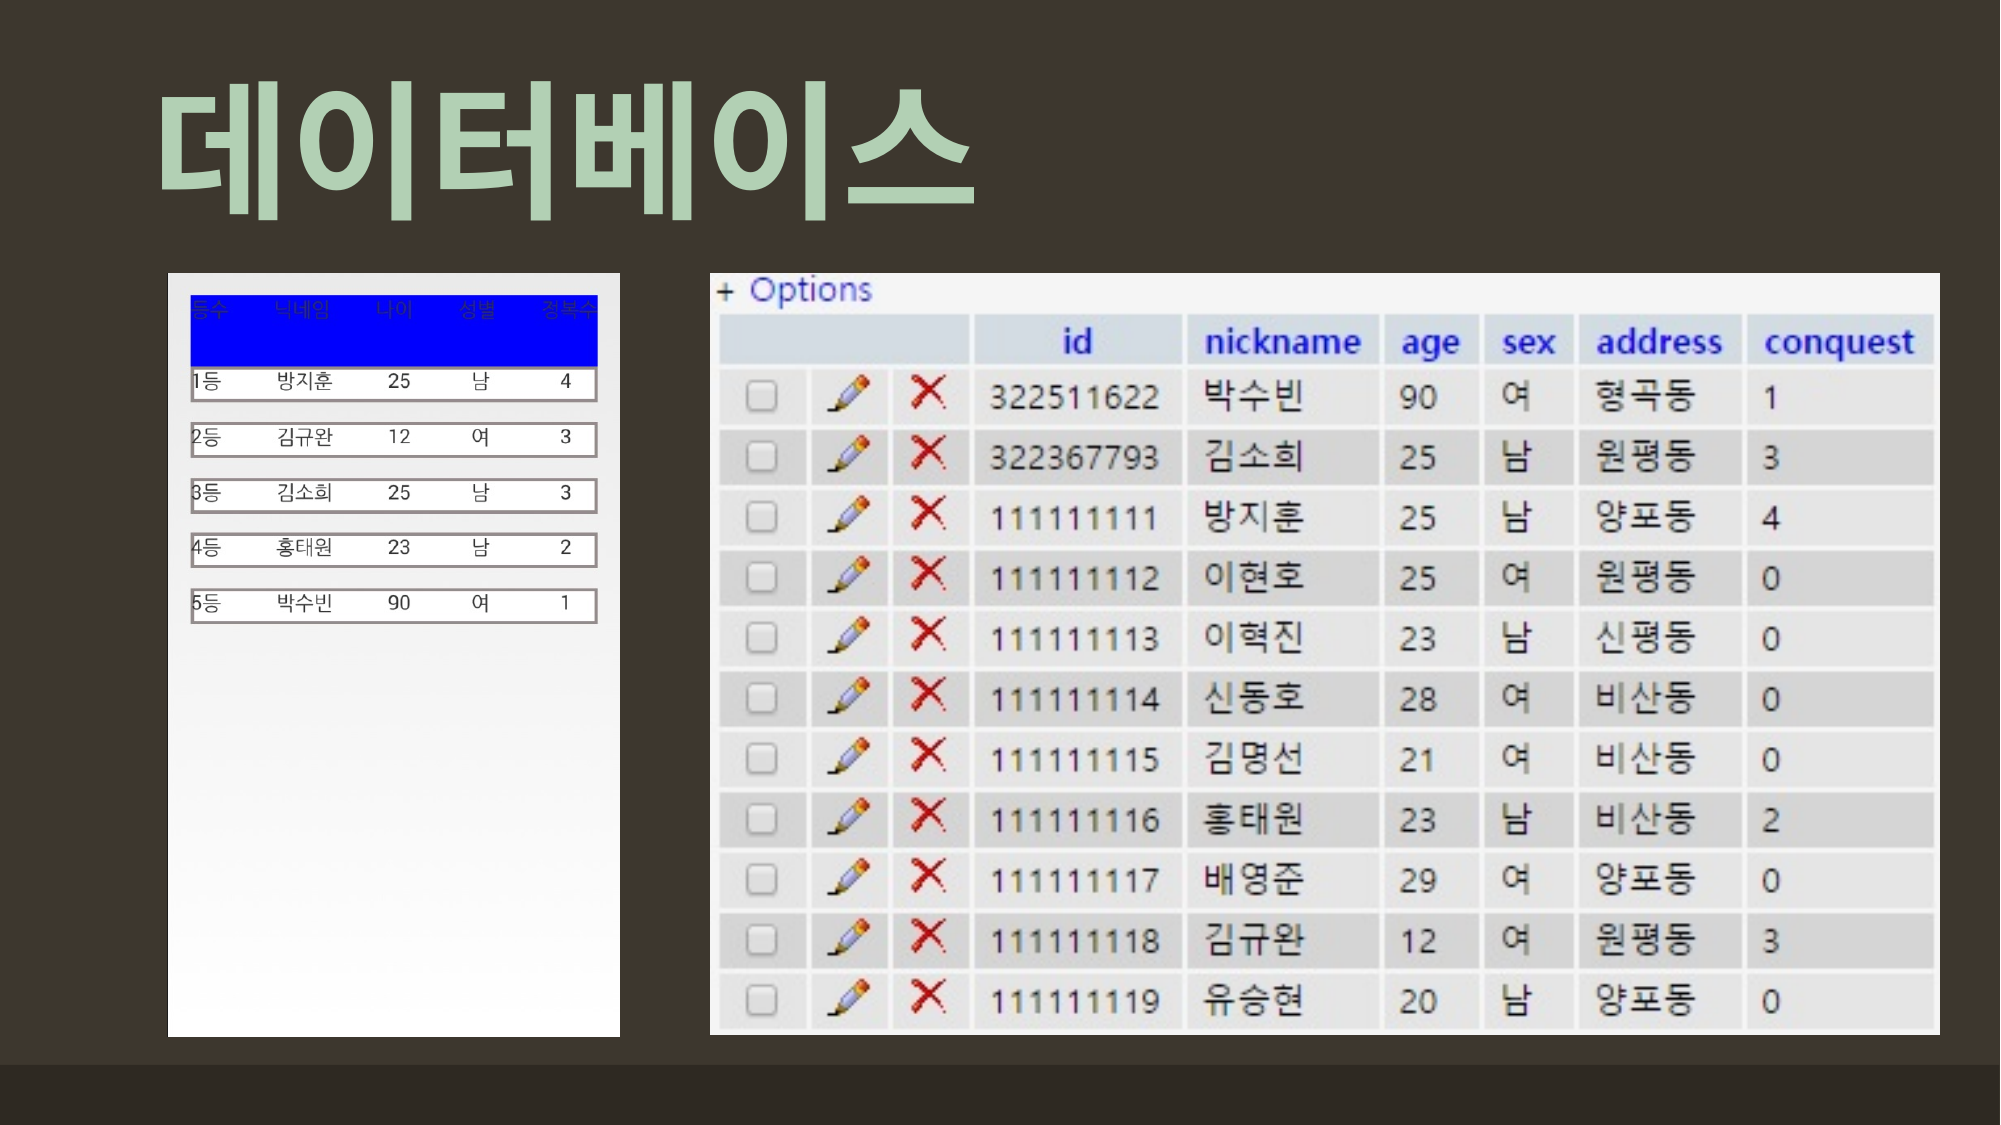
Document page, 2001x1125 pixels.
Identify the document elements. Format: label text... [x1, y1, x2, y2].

picture [167, 273, 620, 1038]
picture [710, 272, 1940, 1035]
title 데이터베이스 [137, 59, 1461, 248]
